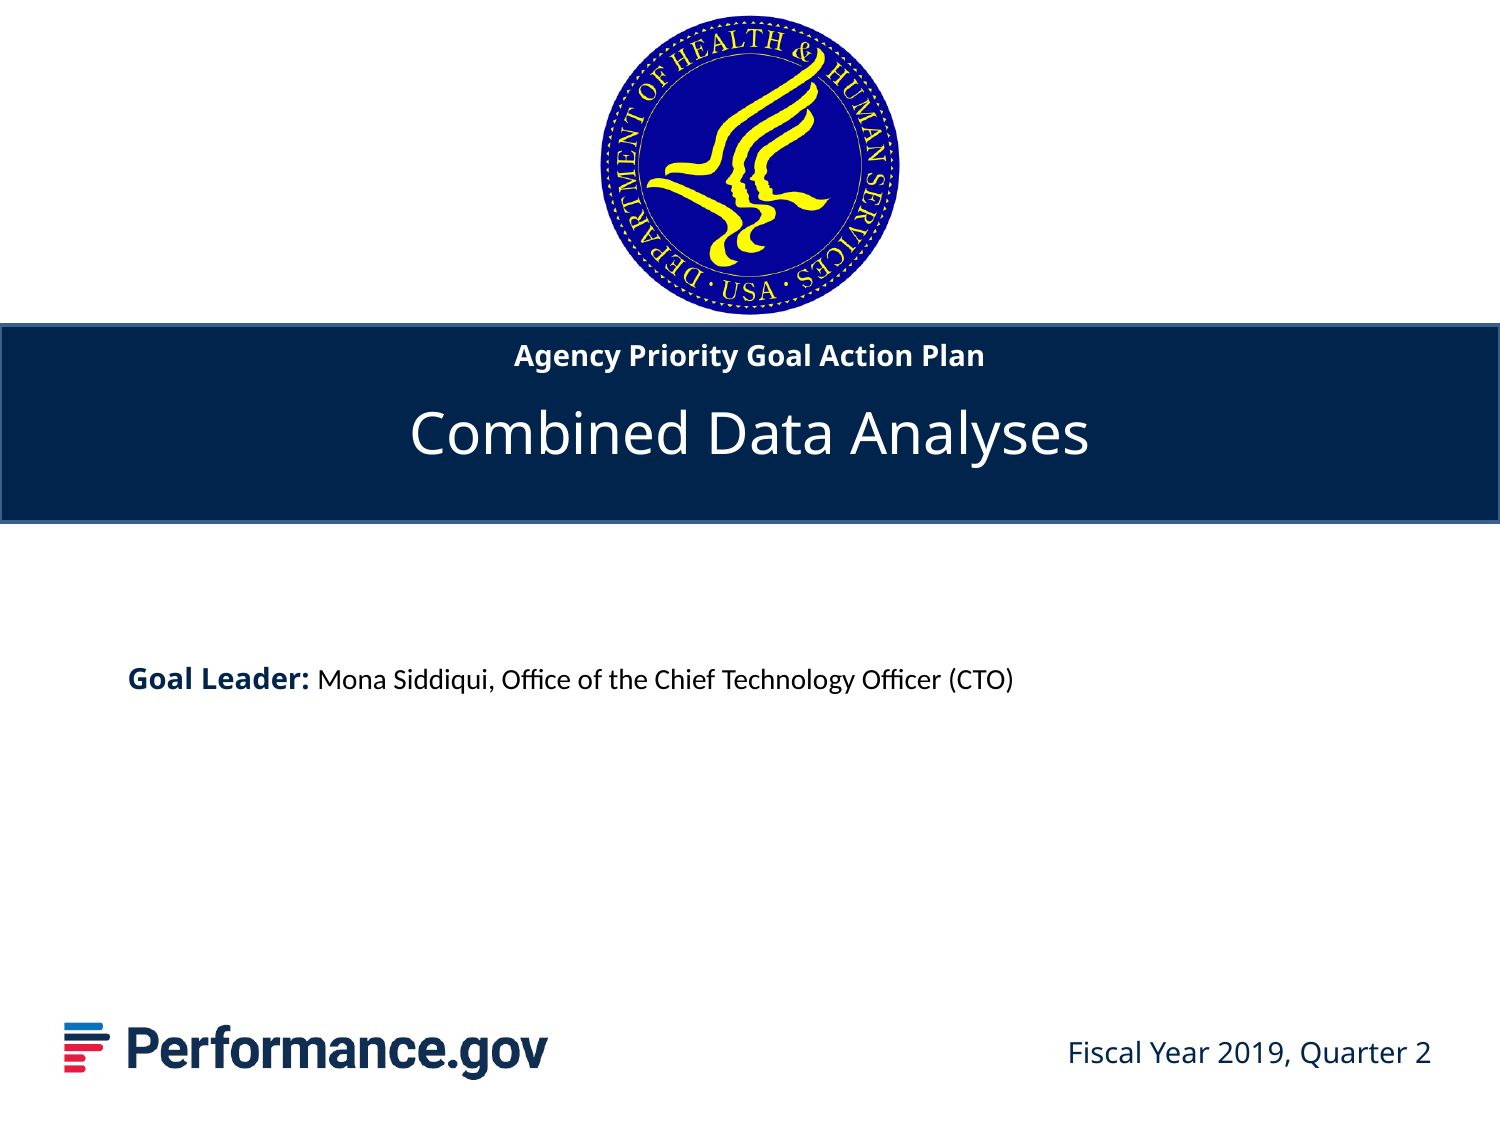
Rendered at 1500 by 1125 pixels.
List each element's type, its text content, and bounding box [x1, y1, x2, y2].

picture [598, 14, 902, 317]
text_box Combined Data Analyses [0, 388, 1500, 474]
text_box Agency Priority Goal Action Plan [0, 330, 1500, 388]
text_box [0, 323, 1500, 330]
text_box Fiscal Year 2019, Quarter 2 [567, 1026, 1500, 1077]
picture [49, 1003, 563, 1101]
text_box [0, 474, 1500, 524]
text_box Goal Leader: Mona Siddiqui, Office of the Chief Technology Officer (CTO) [112, 536, 1425, 999]
